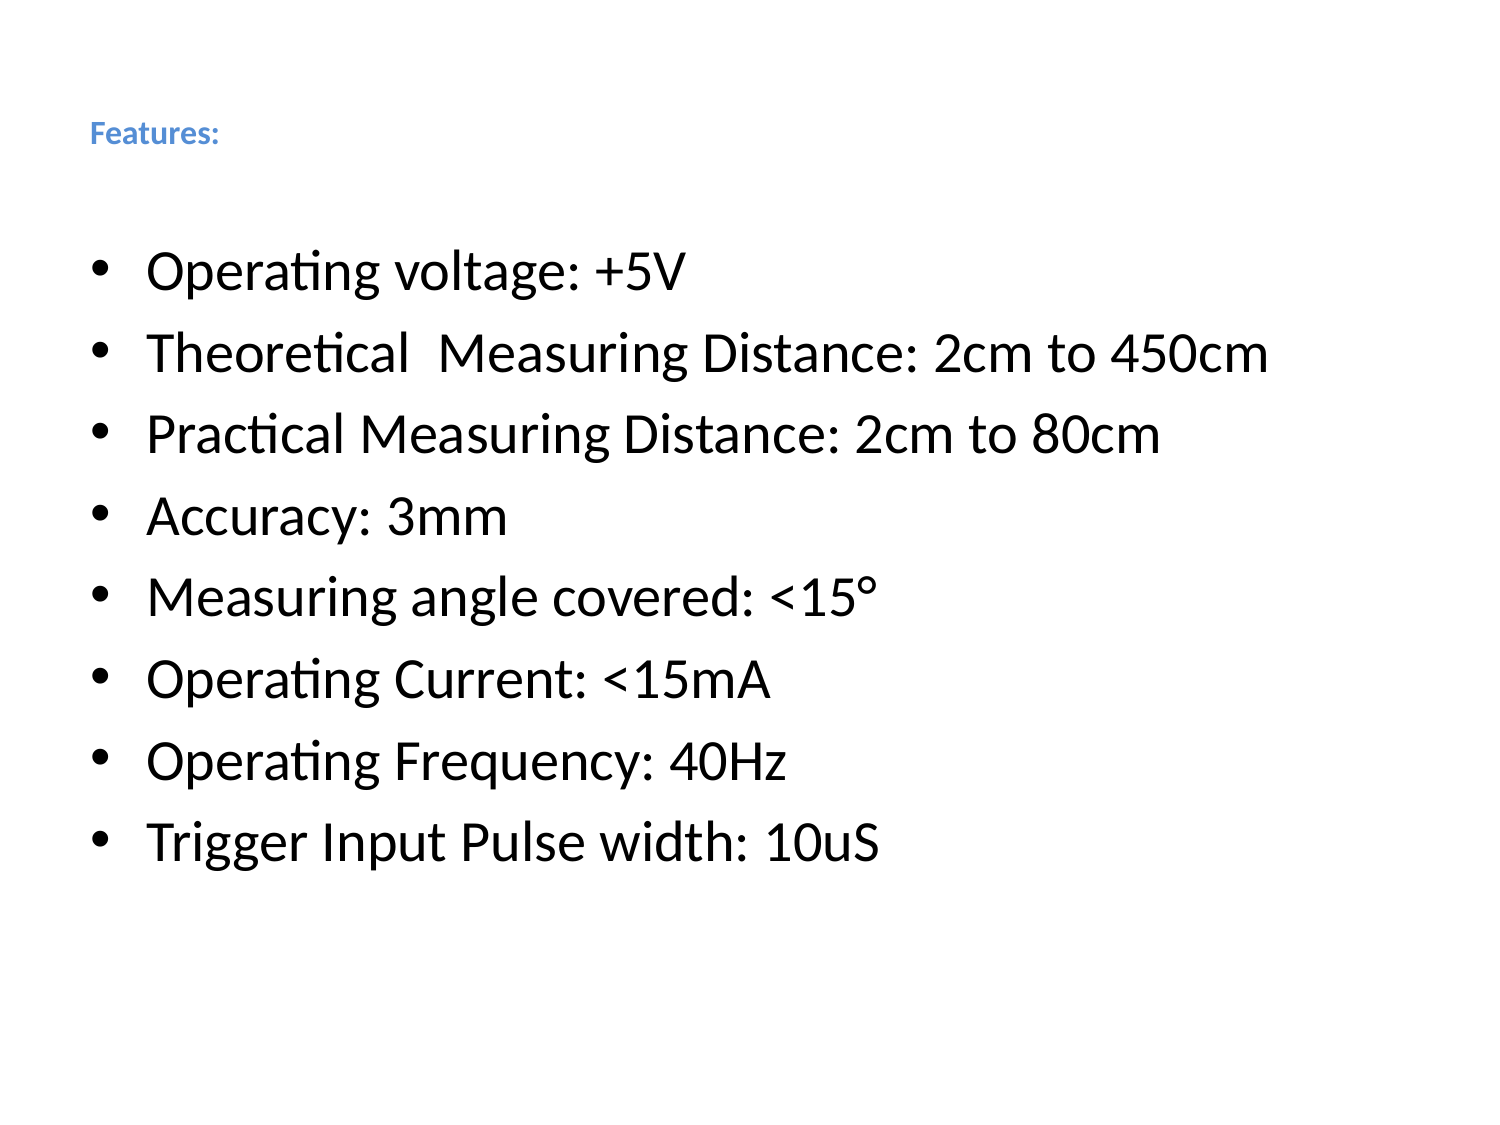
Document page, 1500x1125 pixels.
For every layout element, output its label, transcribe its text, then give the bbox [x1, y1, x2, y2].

title Features: [75, 62, 1425, 200]
list Operating voltage: +5V Theoretical Measuring Distance: 2cm to 450cm Practical Measuring Distance: 2cm to 80cm Accuracy: 3mm Measuring angle covered: <15° Operating Current: <15mA Operating Frequency: 40Hz Trigger Input Pulse width: 10uS [75, 224, 1425, 968]
